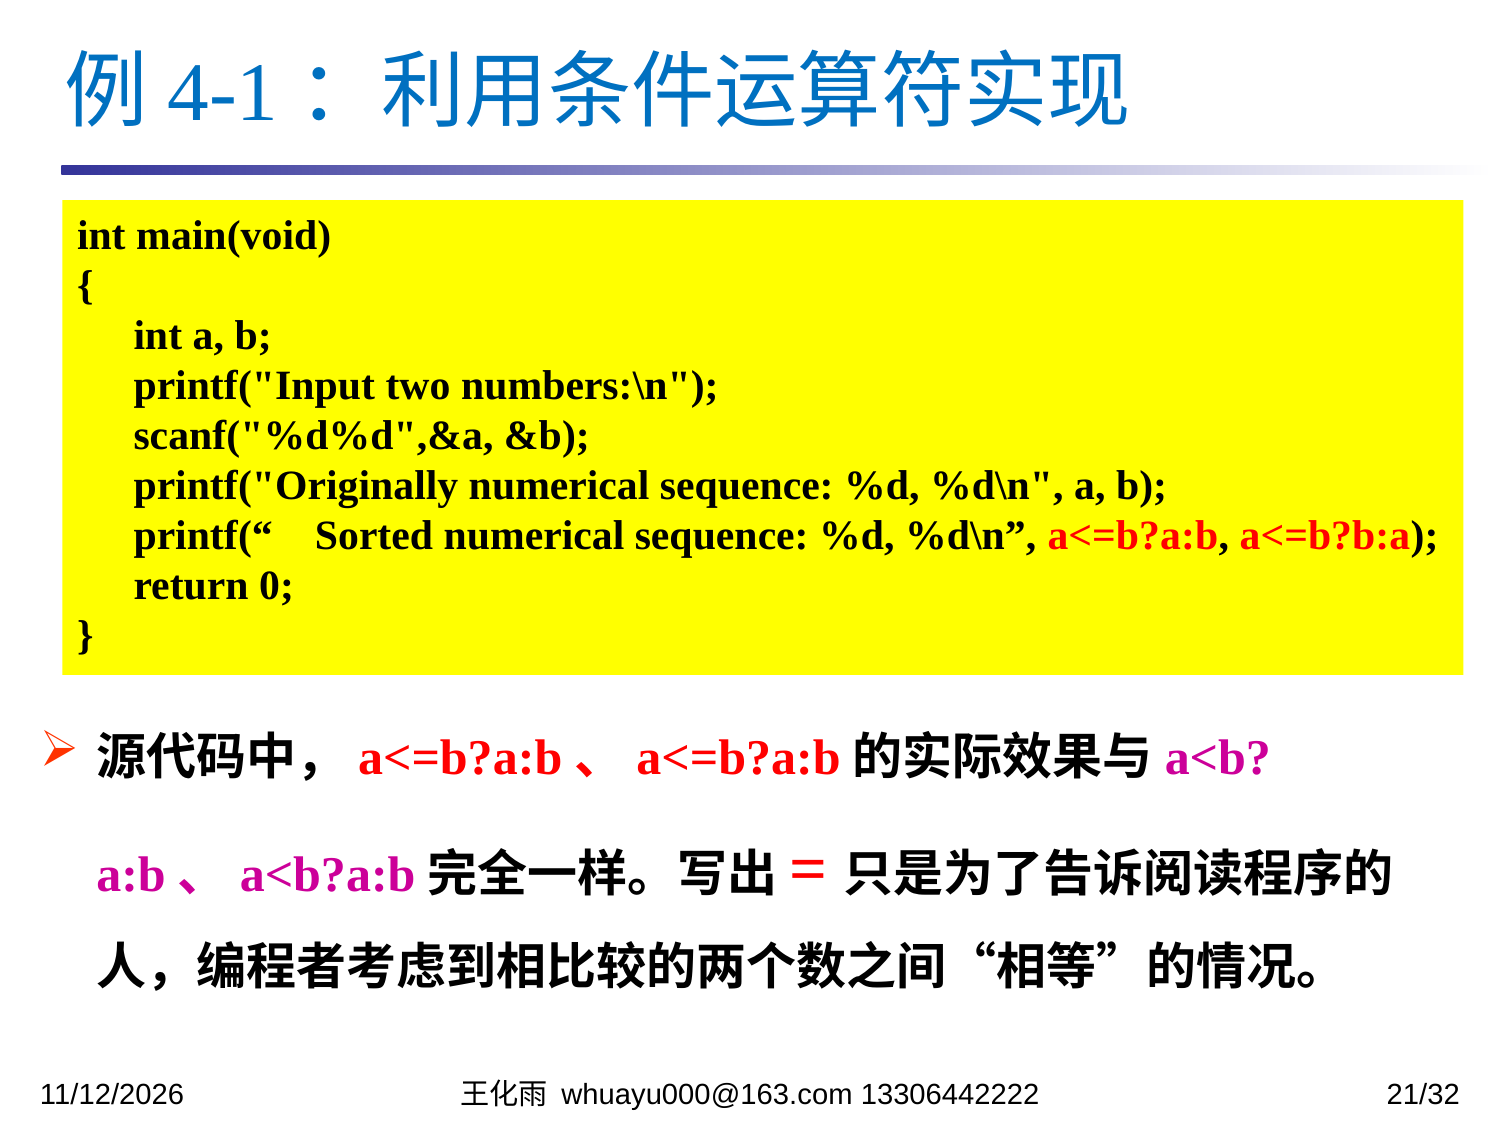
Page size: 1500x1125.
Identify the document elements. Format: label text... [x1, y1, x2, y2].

text_box 例4-1：利用条件运算符实现 [49, 37, 1451, 138]
text_box int main(void) { int a, b; printf("Input two numbers:\n"); scanf("%d%d",&a, &b); printf("Originally numerical sequence: %d, %d\n", a, b); printf(“ Sorted numerical sequence: %d, %d\n”, a<=b?a:b, a<=b?b:a); return 0; } [62, 200, 1464, 675]
list 源代码中，a<=b?a:b、a<=b?a:b的实际效果与a<b?a:b、a<b?a:b完全一样。写出=只是为了告诉阅读程序的人，编程者考虑到相比较的两个数之间“相等”的情况。 [24, 687, 1413, 1000]
footer 王化雨 whuayu000@163.com 13306442222 [387, 1074, 1113, 1103]
slide_number 21/32 [1187, 1074, 1476, 1103]
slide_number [24, 1074, 376, 1103]
